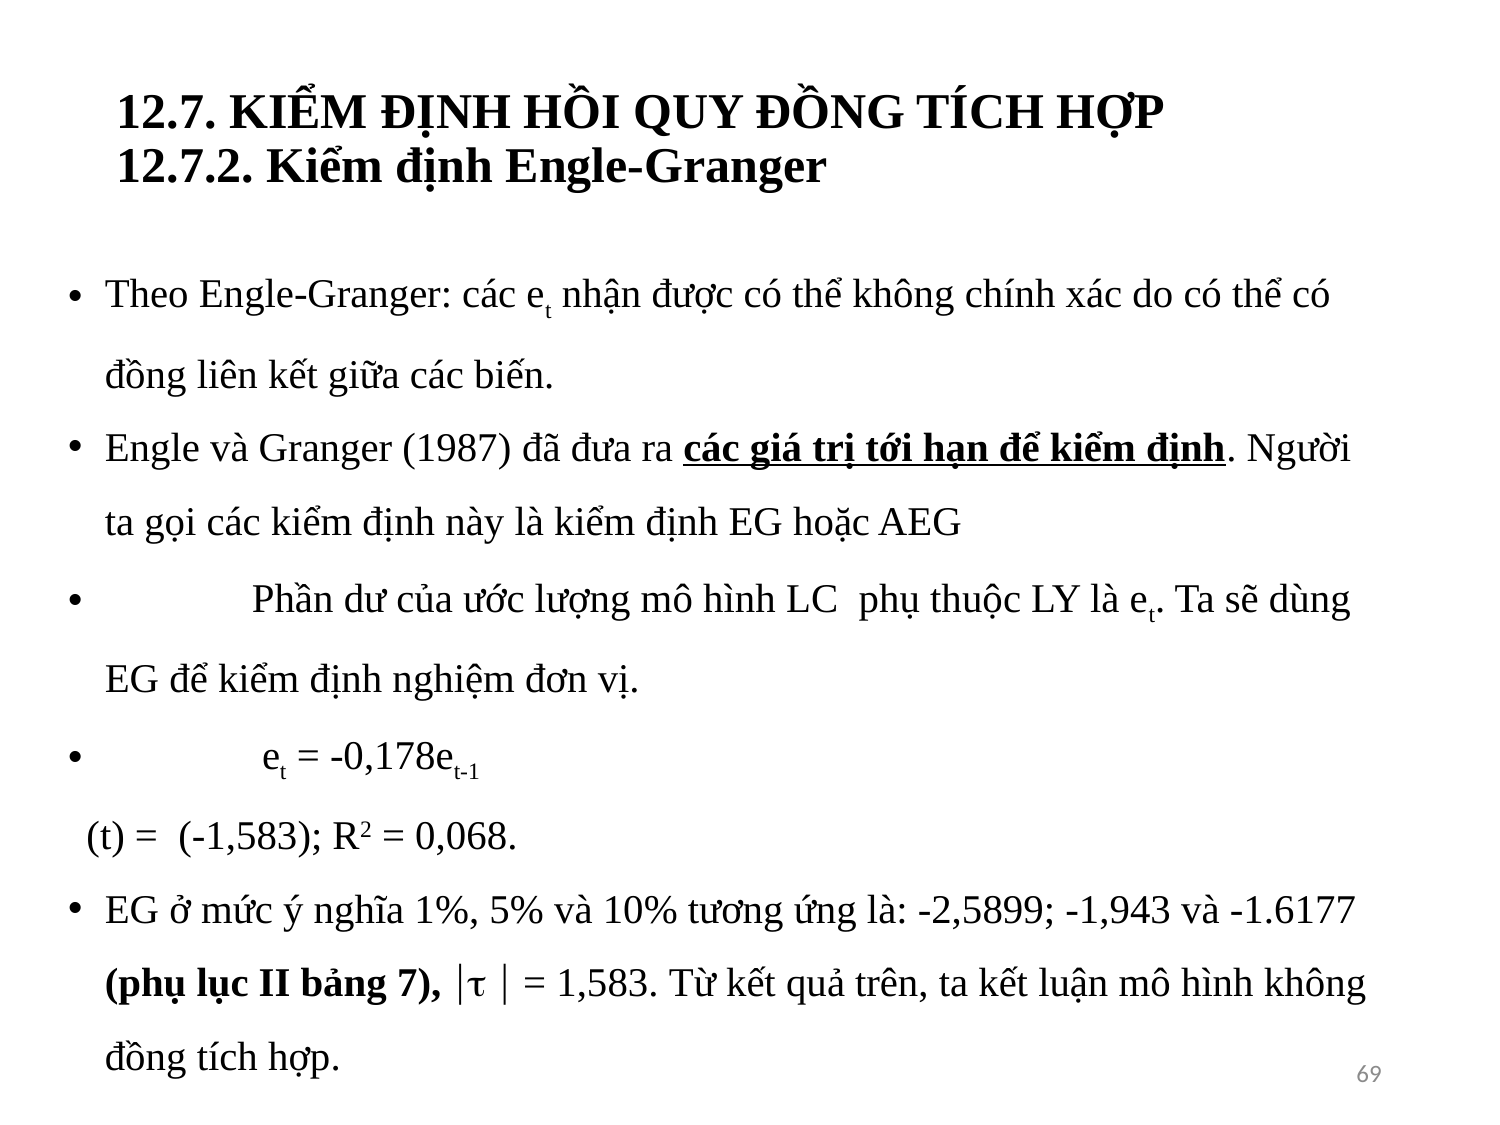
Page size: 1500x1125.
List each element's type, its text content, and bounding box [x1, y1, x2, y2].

list Theo Engle-Granger: các et nhận được có thể không chính xác do có thể có đồng liên kết giữa các biến. Engle và Granger (1987) đã đưa ra các giá trị tới hạn để kiểm định. Người ta gọi các kiểm định này là kiểm định EG hoặc AEG Phần dư của ước lượng mô hình LC phụ thuộc LY là et. Ta sẽ dùng EG để kiểm định nghiệm đơn vị. et = -0,178et-1 (t) = (-1,583); R2 = 0,068. EG ở mức ý nghĩa 1%, 5% và 10% tương ứng là: -2,5899; -1,943 và -1.6177 (phụ lục II bảng 7),   = 1,583. Từ kết quả trên, ta kết luận mô hình không đồng tích hợp. [53, 231, 1397, 1094]
slide_number 69 [1059, 1042, 1397, 1103]
title 12.7. KIỂM ĐỊNH HỒI QUY ĐỒNG TÍCH HỢP 12.7.2. Kiểm định Engle-Granger [101, 30, 1397, 231]
